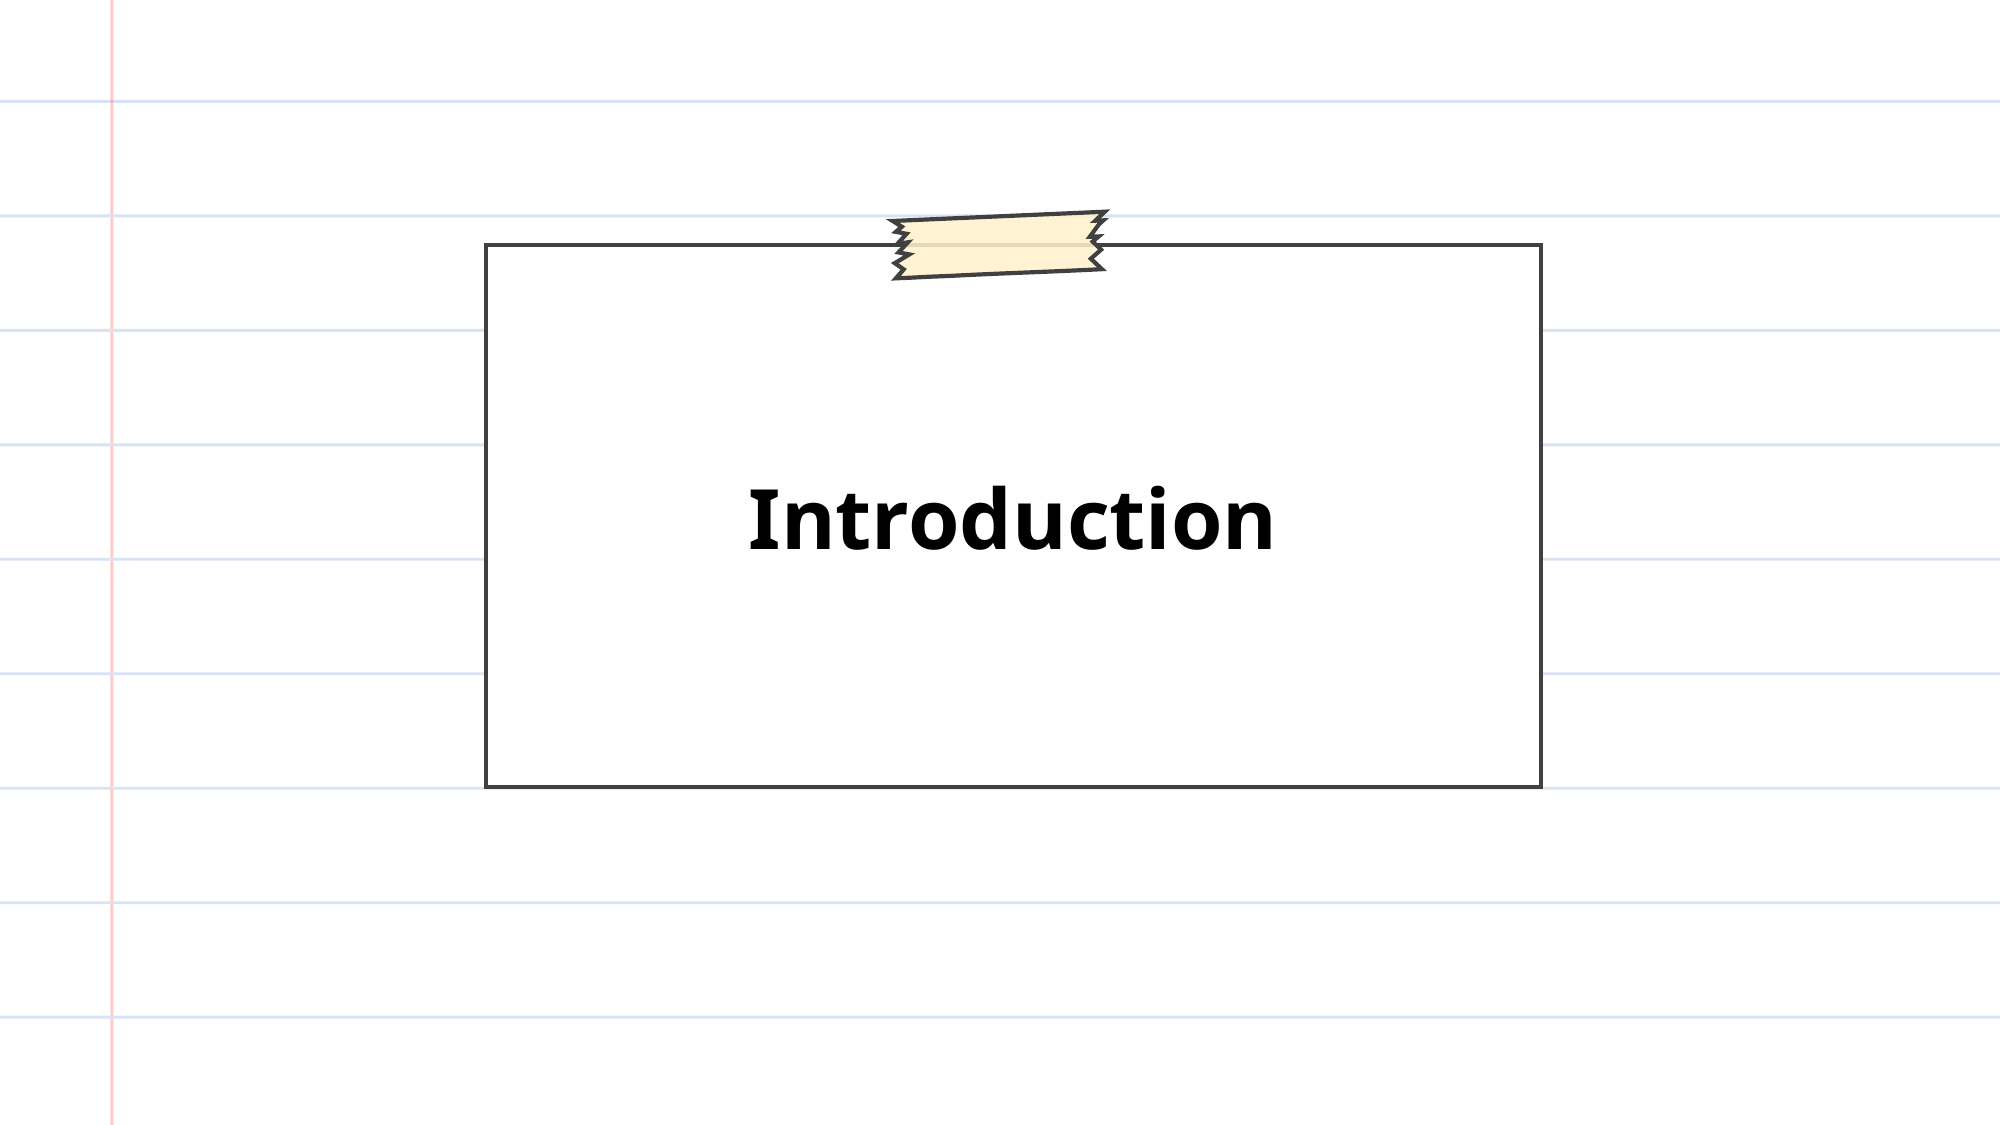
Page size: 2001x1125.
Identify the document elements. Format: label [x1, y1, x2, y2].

text_box [0, 0, 2000, 1125]
